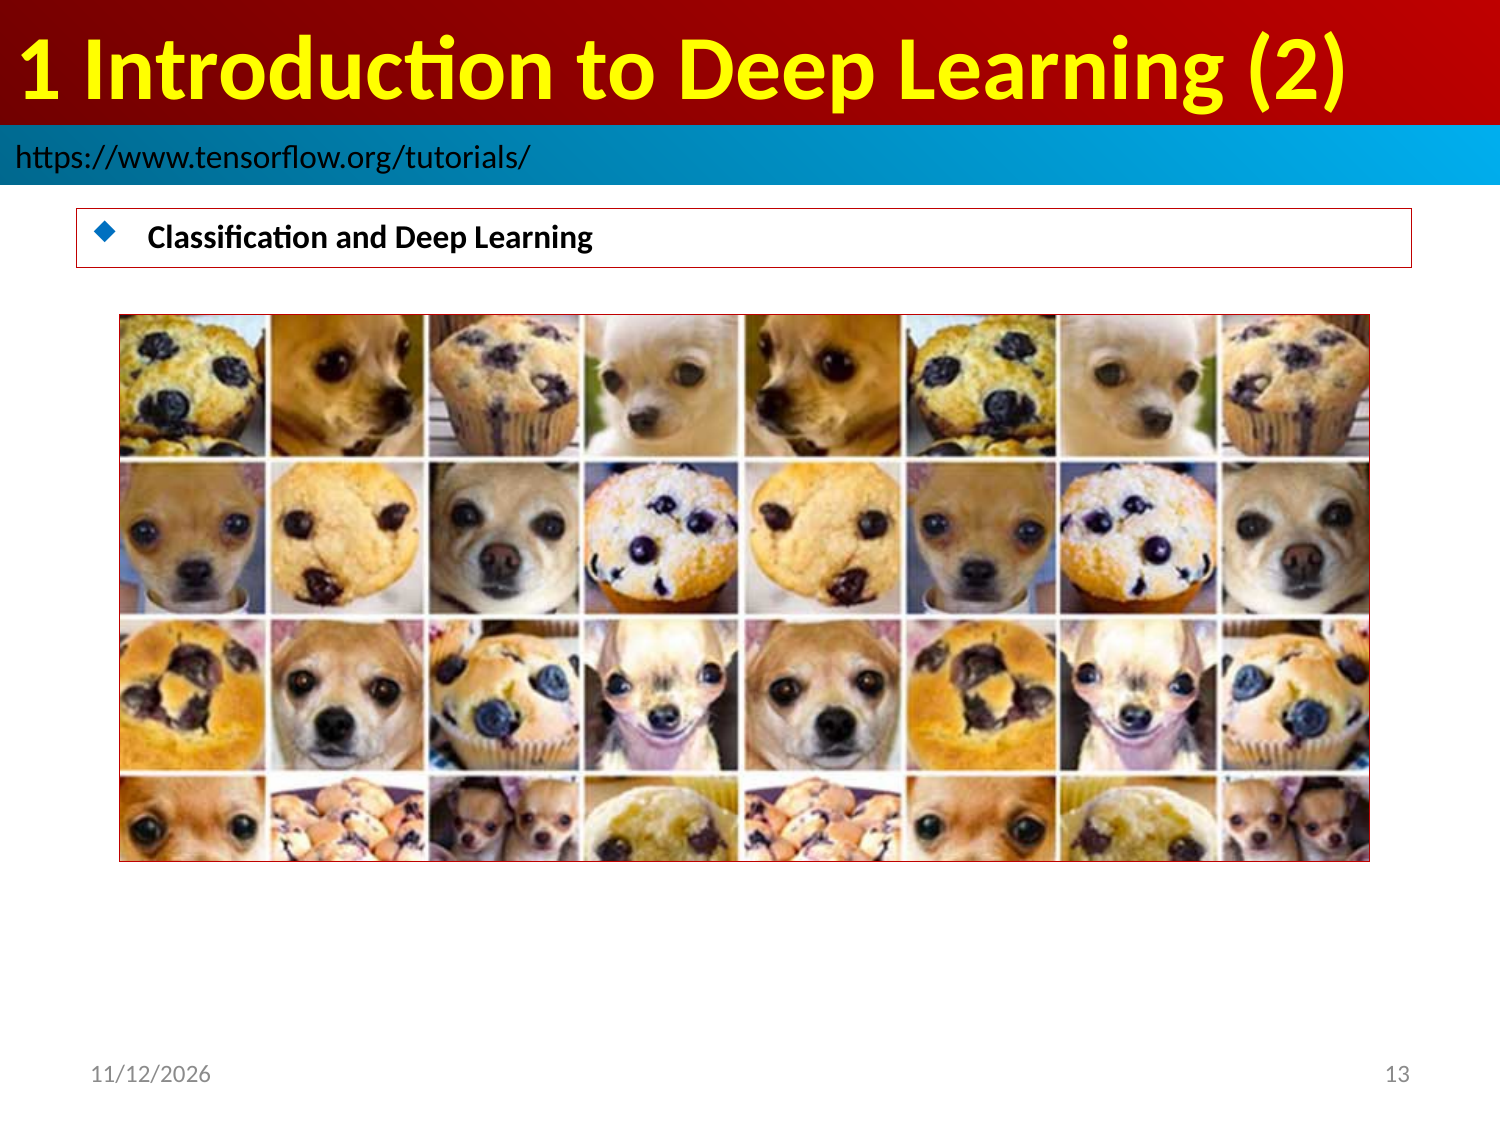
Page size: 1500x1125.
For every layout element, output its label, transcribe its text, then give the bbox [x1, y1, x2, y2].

text_box https://www.tensorflow.org/tutorials/ [0, 125, 1500, 185]
subtitle Classification and Deep Learning [76, 208, 1412, 268]
picture [118, 314, 1370, 862]
title 1 Introduction to Deep Learning (2) [0, 0, 1500, 125]
slide_number 13 [1074, 1042, 1425, 1103]
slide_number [75, 1042, 425, 1103]
